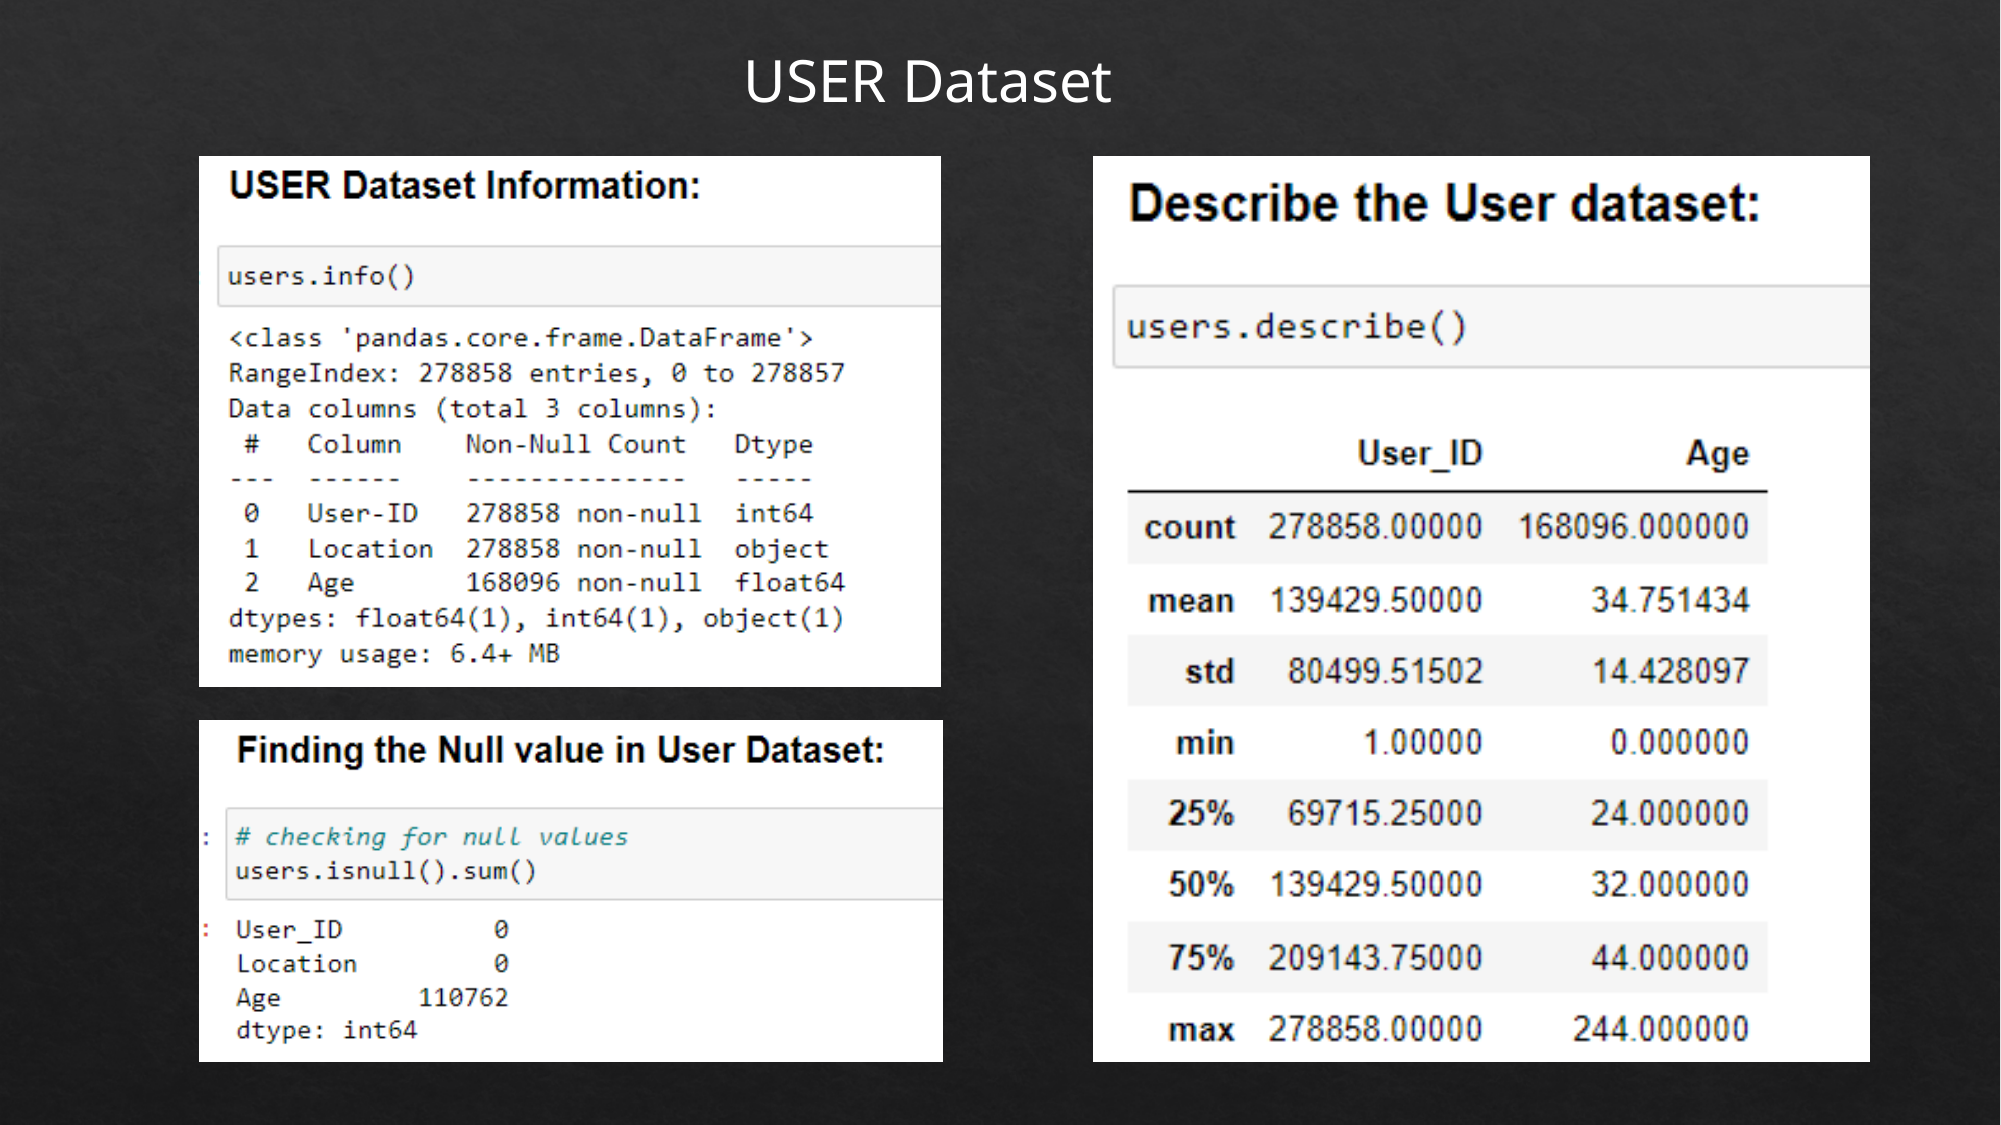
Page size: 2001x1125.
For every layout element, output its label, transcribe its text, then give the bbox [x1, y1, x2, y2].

text_box USER Dataset [728, 36, 1179, 122]
picture [0, 0, 2001, 1125]
